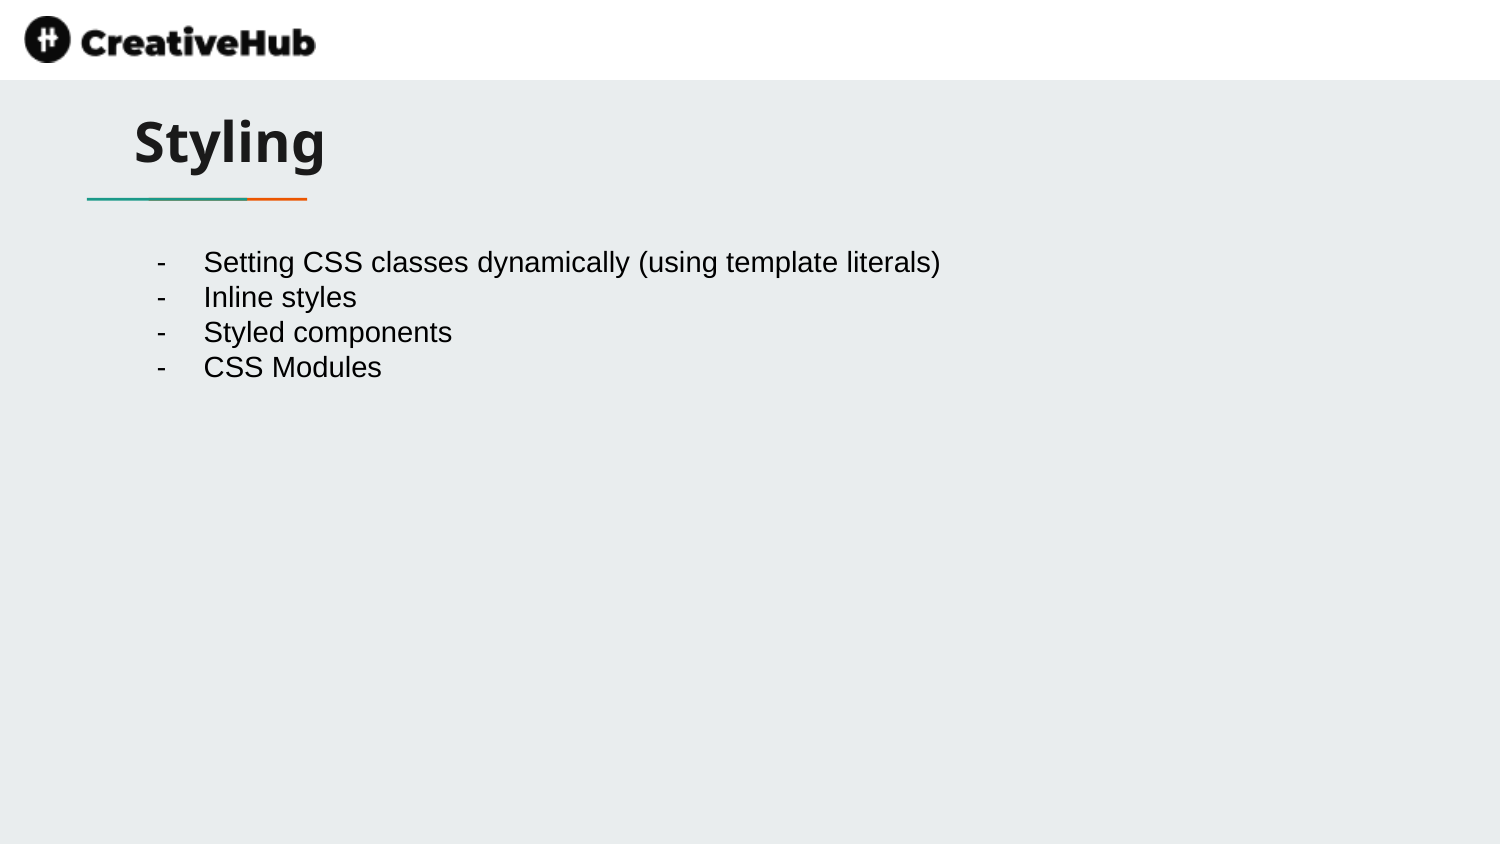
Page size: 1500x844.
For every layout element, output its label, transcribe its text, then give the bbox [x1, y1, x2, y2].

text_box Setting CSS classes dynamically (using template literals) Inline styles Styled components CSS Modules [142, 236, 1464, 391]
title Styling [119, 83, 1381, 197]
picture [24, 16, 316, 63]
